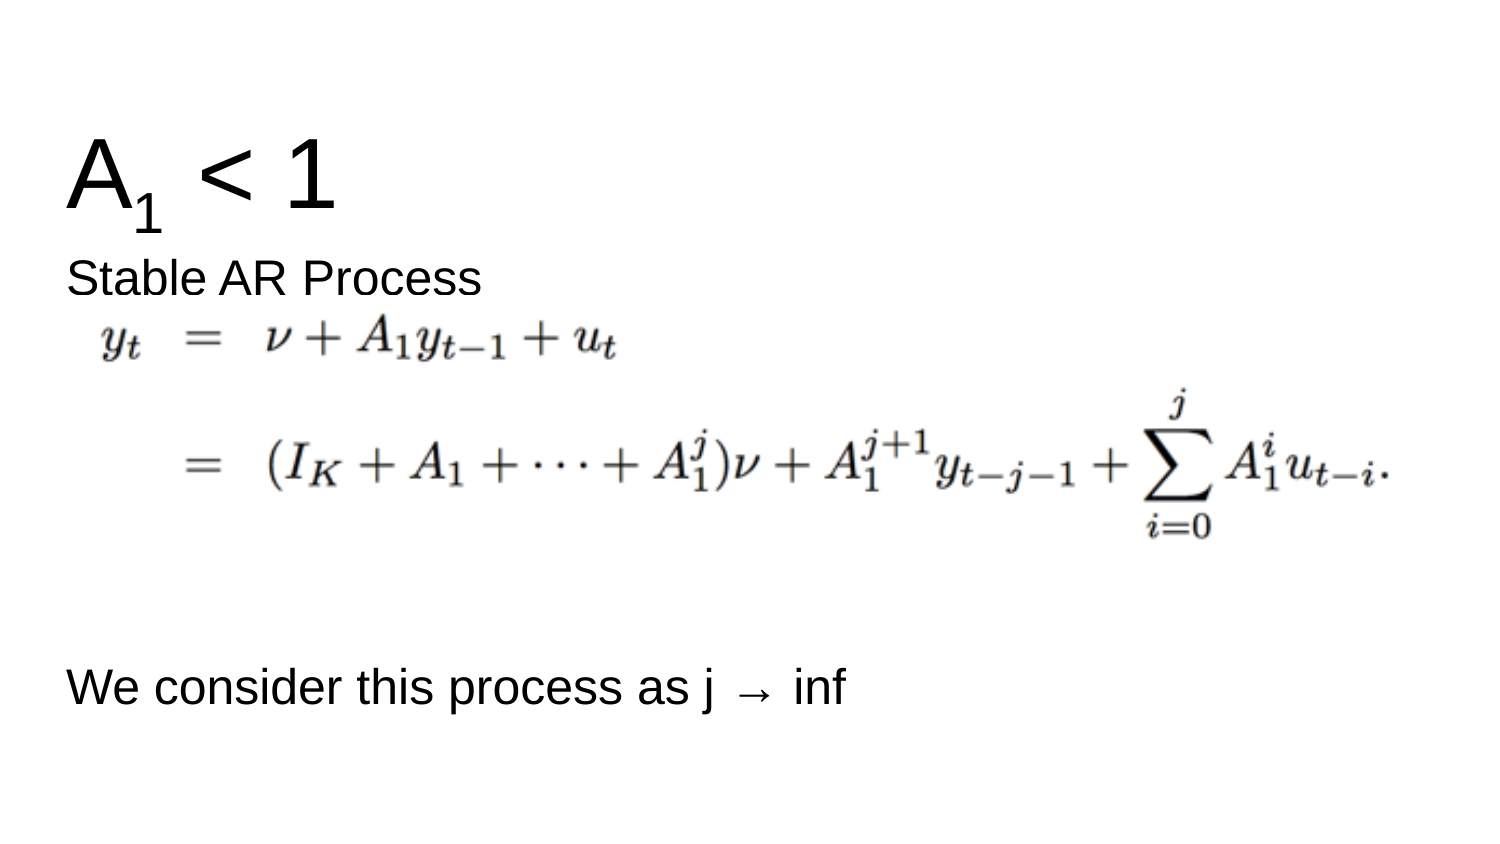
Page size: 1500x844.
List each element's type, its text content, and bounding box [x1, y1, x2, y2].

list Stable AR Process We consider this process as j → inf [51, 221, 1500, 844]
title A1 < 1 [51, 72, 1449, 221]
picture [63, 294, 1411, 557]
